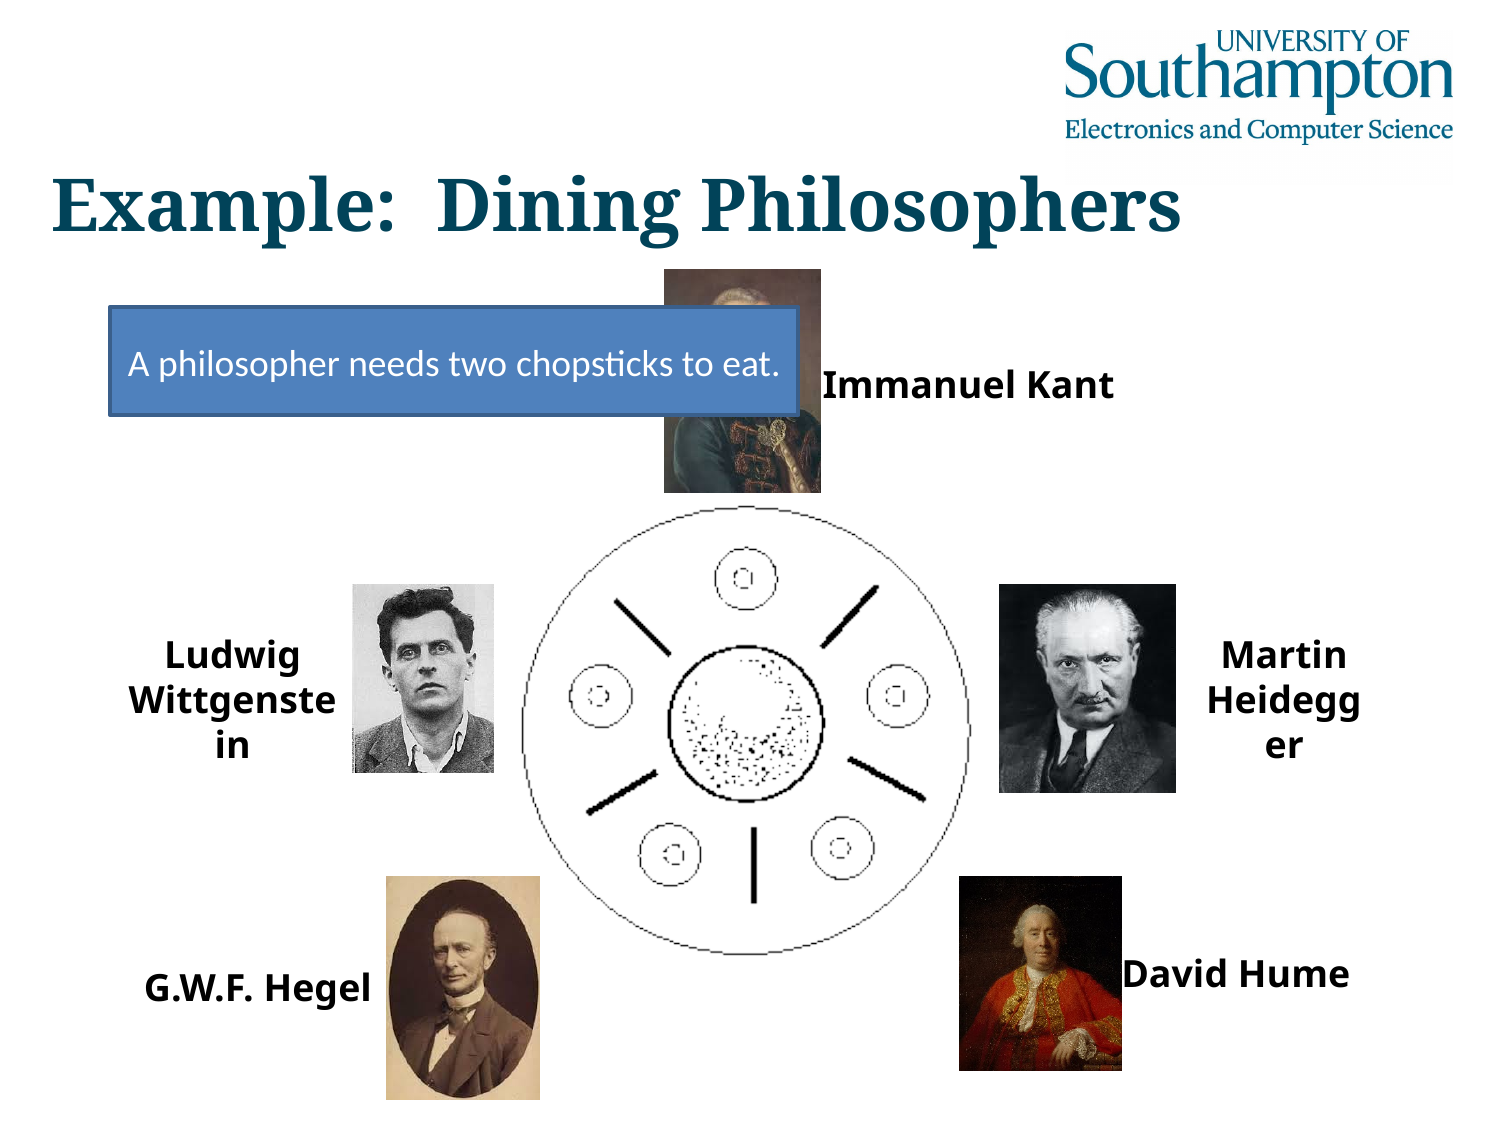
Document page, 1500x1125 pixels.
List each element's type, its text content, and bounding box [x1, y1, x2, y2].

picture [1065, 30, 1453, 185]
title Example: Dining Philosophers [51, 158, 1449, 248]
picture [1241, 30, 1251, 43]
picture [1065, 62, 1089, 94]
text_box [112, 269, 1388, 1101]
picture [1300, 30, 1305, 39]
picture [1380, 32, 1391, 49]
